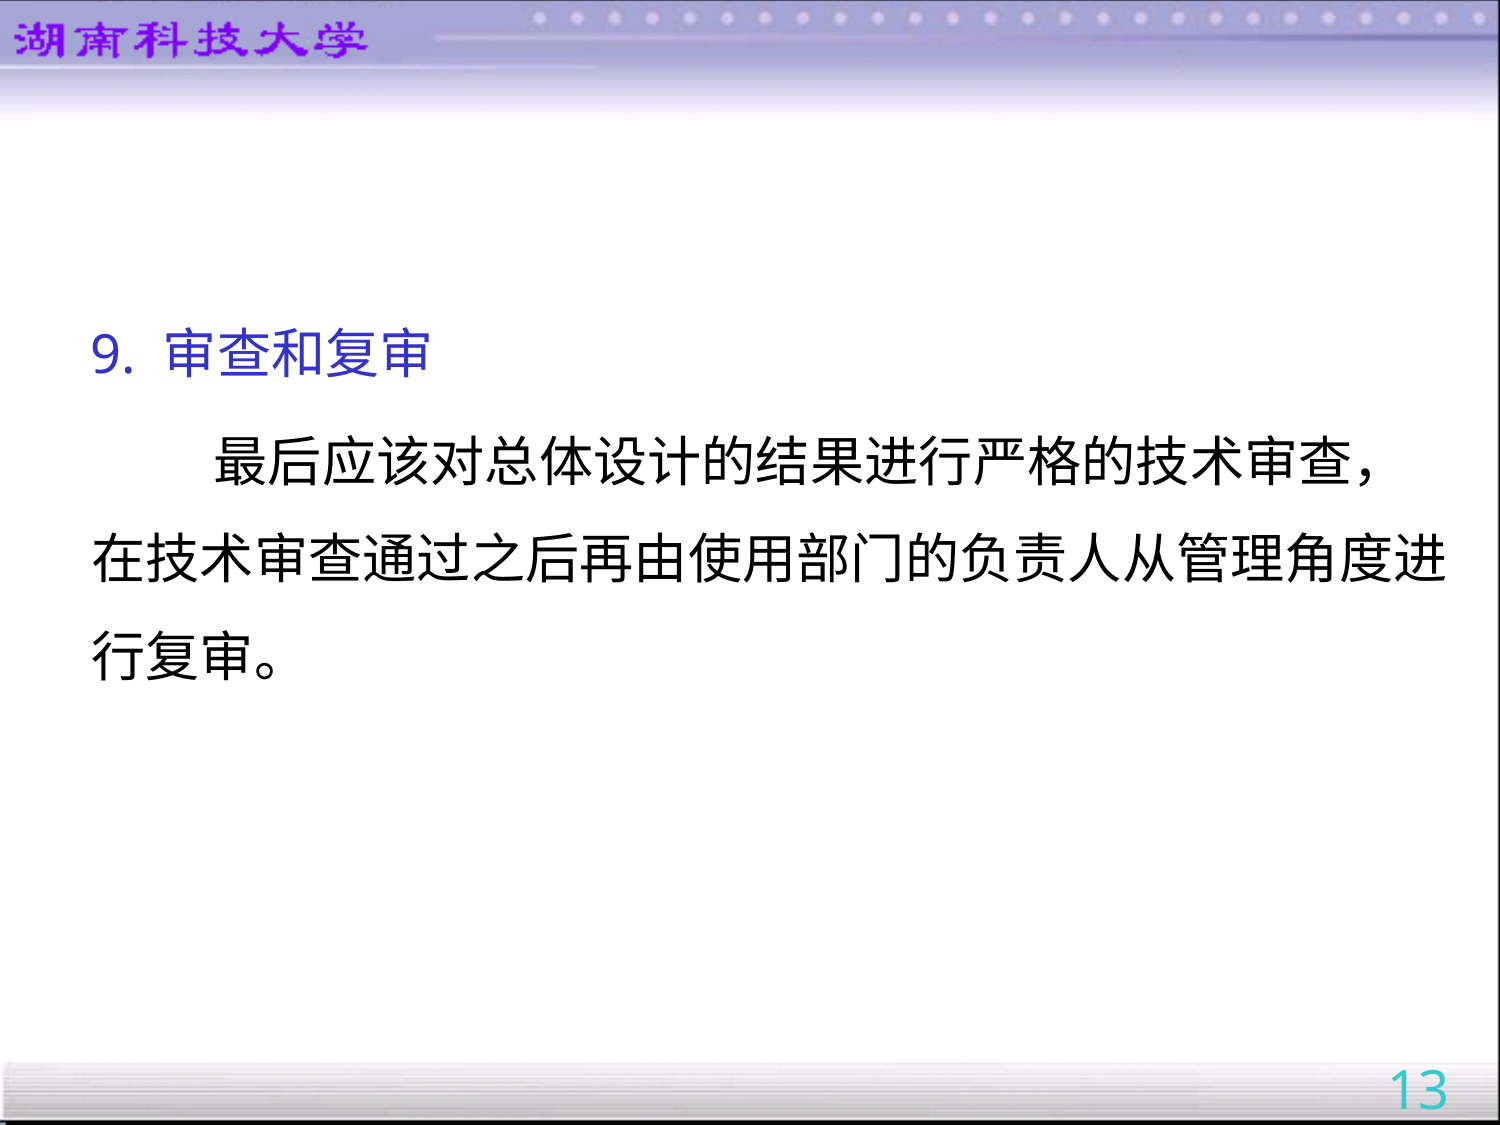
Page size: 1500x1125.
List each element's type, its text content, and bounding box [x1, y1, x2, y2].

text_box 13 [1372, 1015, 1475, 1125]
picture [0, 0, 1500, 1125]
subtitle 9. 审查和复审 最后应该对总体设计的结果进行严格的技术审查，在技术审查通过之后再由使用部门的负责人从管理角度进行复审。 [29, 278, 1465, 938]
